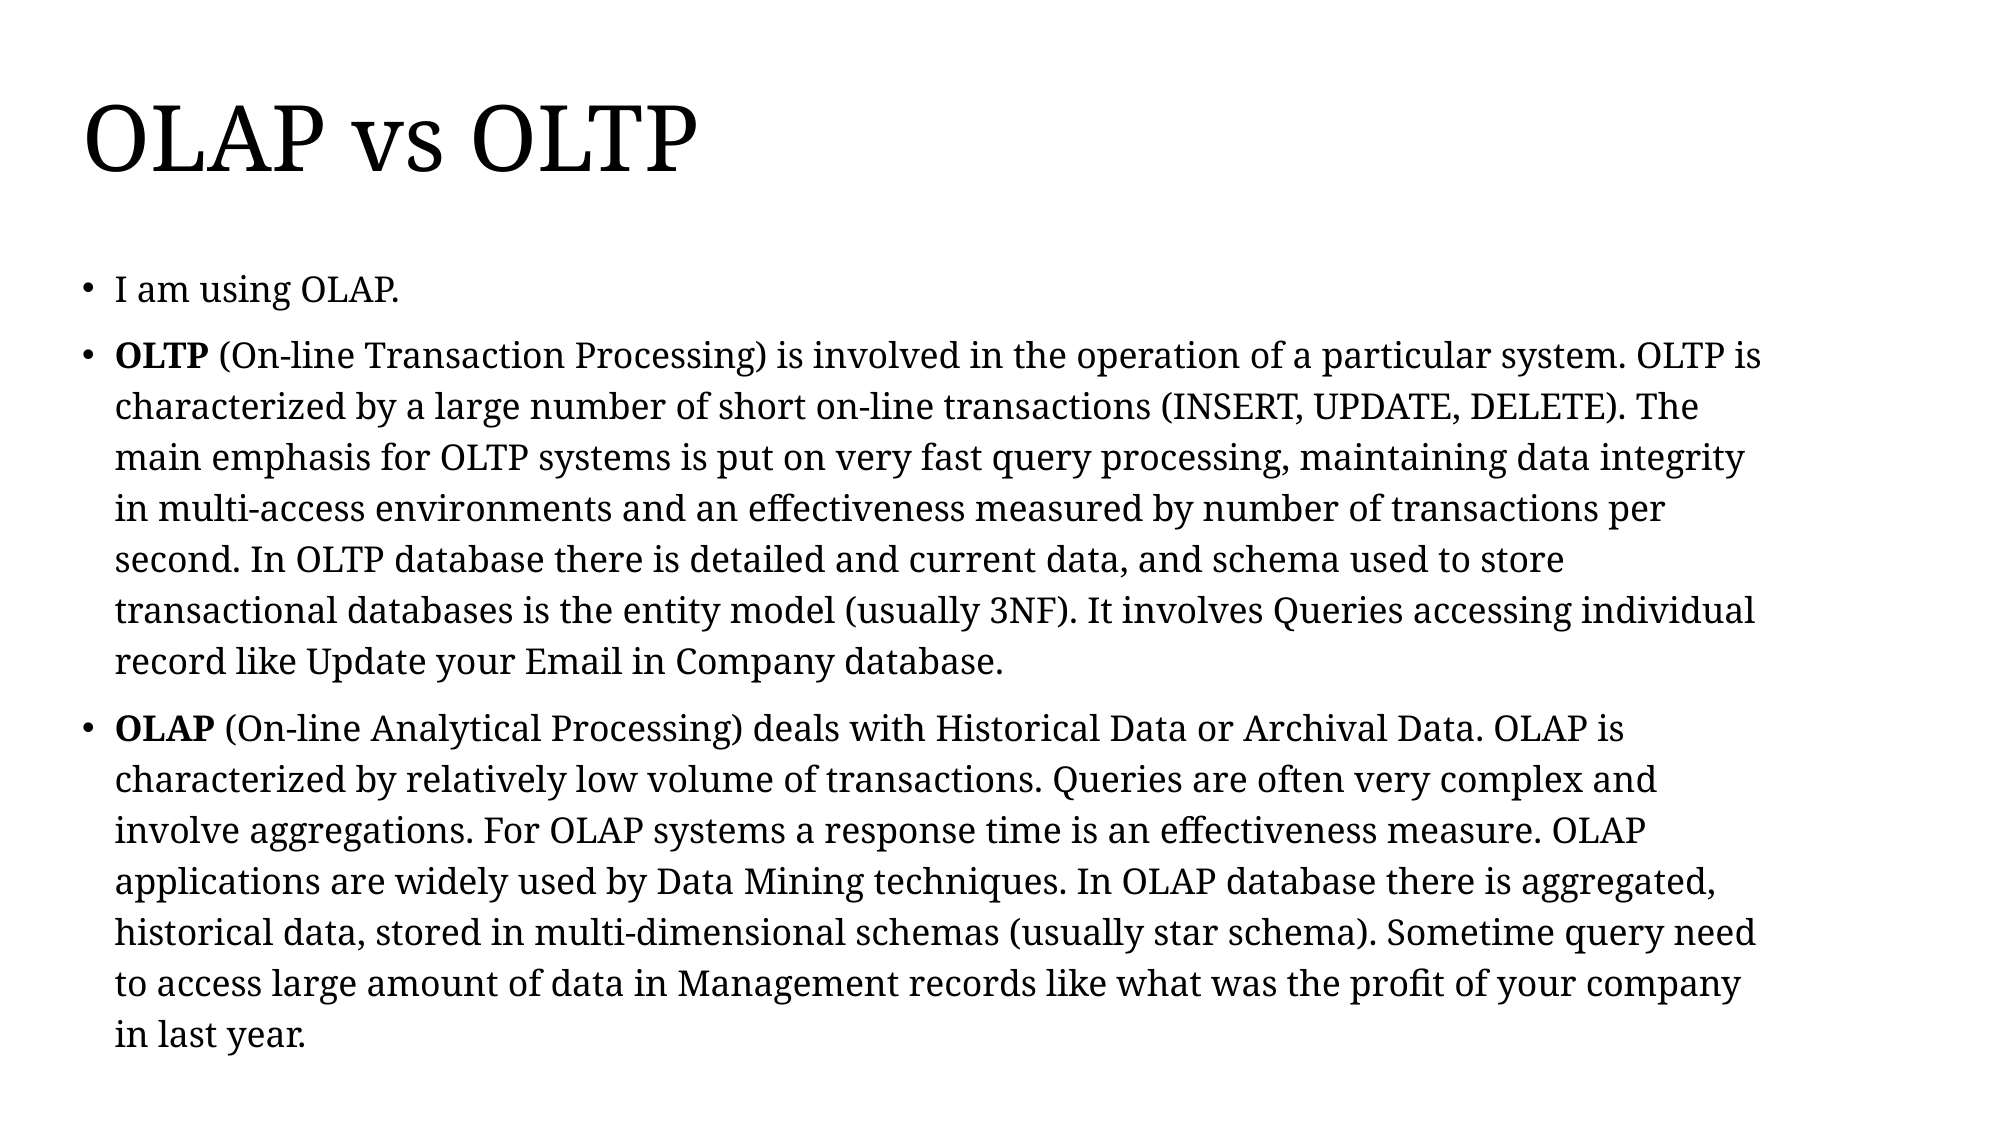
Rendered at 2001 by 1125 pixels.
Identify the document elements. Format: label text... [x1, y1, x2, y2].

list I am using OLAP. OLTP (On-line Transaction Processing) is involved in the operation of a particular system. OLTP is characterized by a large number of short on-line transactions (INSERT, UPDATE, DELETE). The main emphasis for OLTP systems is put on very fast query processing, maintaining data integrity in multi-access environments and an effectiveness measured by number of transactions per second. In OLTP database there is detailed and current data, and schema used to store transactional databases is the entity model (usually 3NF). It involves Queries accessing individual record like Update your Email in Company database. OLAP (On-line Analytical Processing) deals with Historical Data or Archival Data. OLAP is characterized by relatively low volume of transactions. Queries are often very complex and involve aggregations. For OLAP systems a response time is an effectiveness measure. OLAP applications are widely used by Data Mining techniques. In OLAP database there is aggregated, historical data, stored in multi-dimensional schemas (usually star schema). Sometime query need to access large amount of data in Management records like what was the profit of your company in last year. [67, 250, 1792, 1066]
title OLAP vs OLTP [67, 32, 1792, 250]
